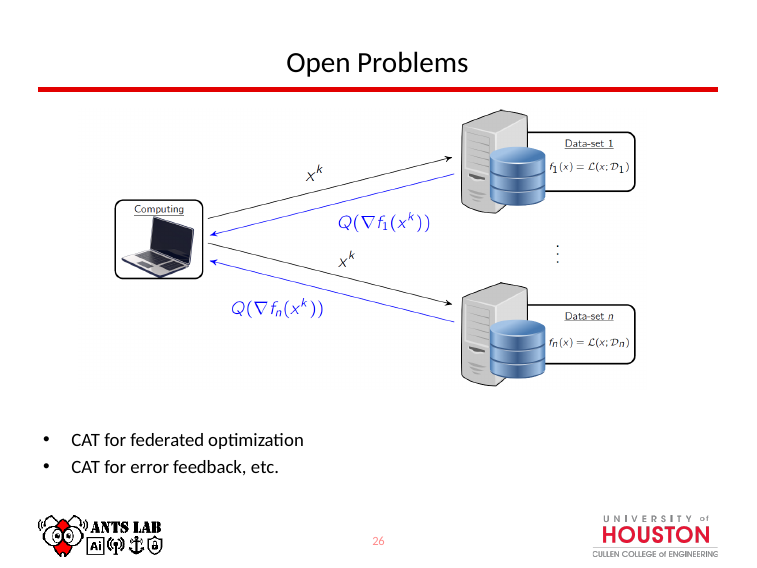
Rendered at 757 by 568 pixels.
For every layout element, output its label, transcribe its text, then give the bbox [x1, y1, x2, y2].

slide_number 26 [37, 526, 718, 557]
title Open Problems [37, 13, 718, 108]
list CAT for federated optimization CAT for error feedback, etc. [28, 420, 709, 559]
picture [78, 108, 647, 390]
